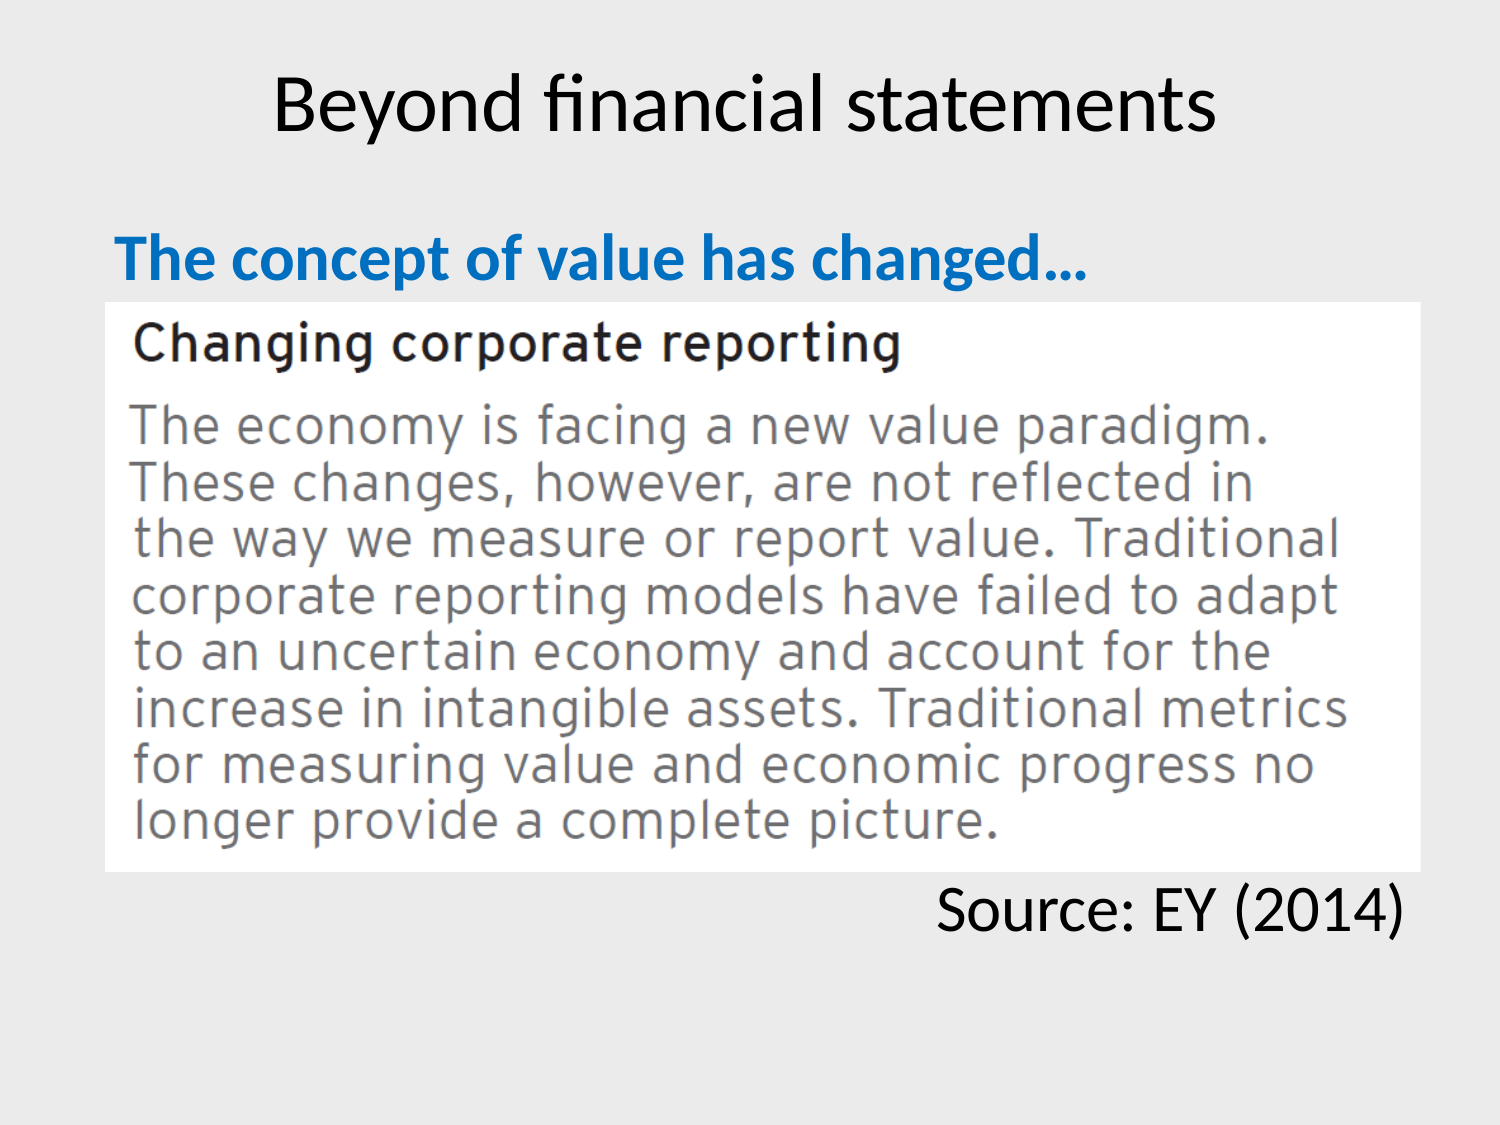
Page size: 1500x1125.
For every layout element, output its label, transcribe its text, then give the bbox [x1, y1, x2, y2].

text_box [105, 302, 1421, 872]
text_box Source: EY (2014) [934, 872, 1412, 945]
title Beyond financial statements [270, 46, 1230, 237]
text_box The concept of value has changed… [112, 211, 1097, 294]
